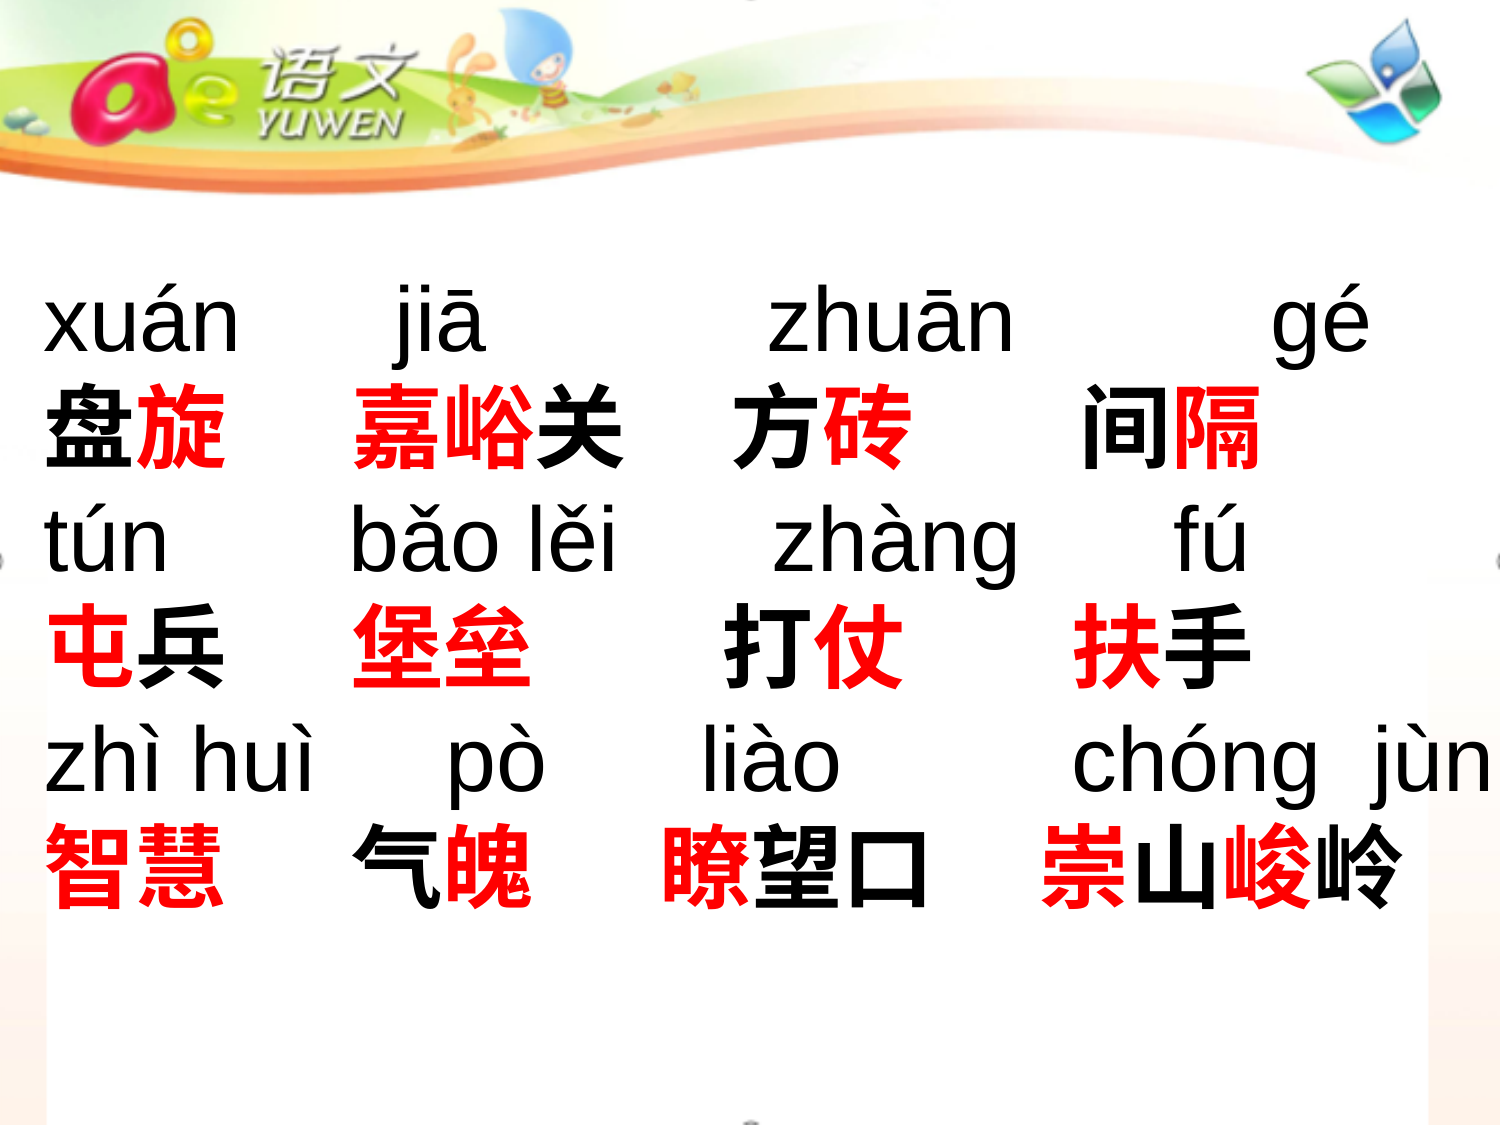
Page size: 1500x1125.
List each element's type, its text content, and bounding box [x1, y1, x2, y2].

text_box xuán jiā zhuān gé 盘旋 嘉峪关 方砖 间隔 tún bǎo lěi zhàng fú 屯兵 堡垒 打仗 扶手 zhì huì pò liào chóng jùn 智慧 气魄 瞭望口 崇山峻岭 [28, 252, 1500, 927]
picture [0, 0, 1500, 1125]
